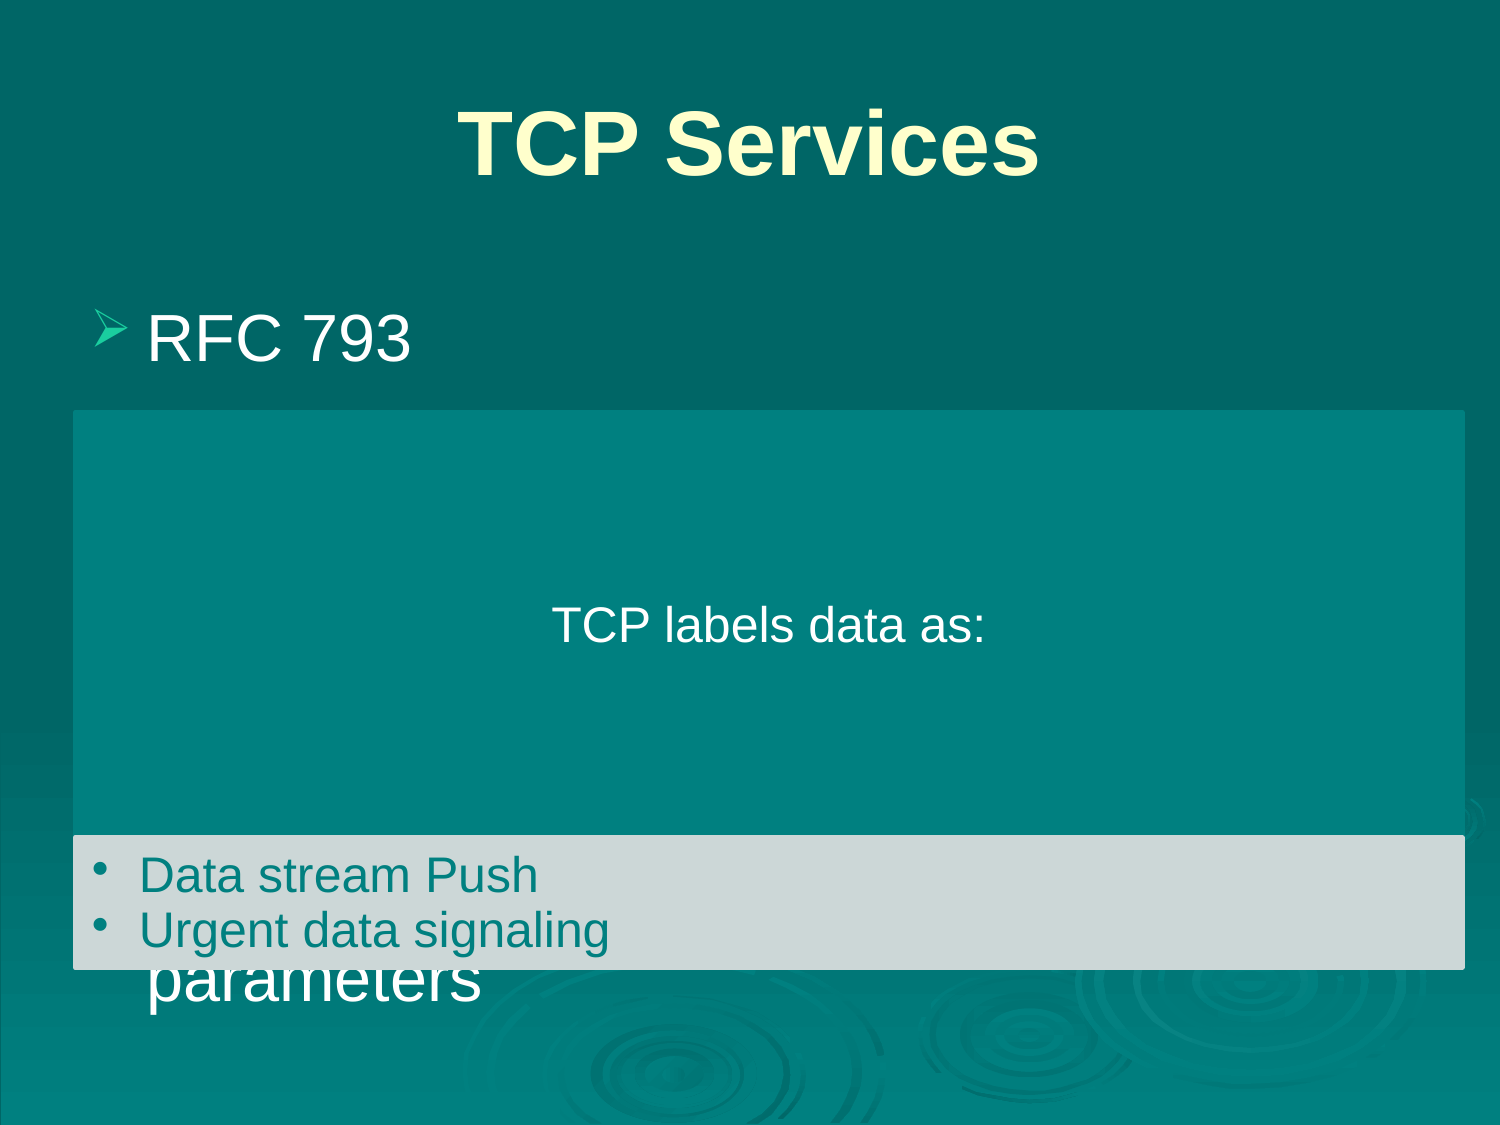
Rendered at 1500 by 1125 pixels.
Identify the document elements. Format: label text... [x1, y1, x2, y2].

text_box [74, 412, 1463, 838]
list RFC 793 defined in terms of primitives and parameters [74, 970, 1426, 1051]
list RFC 793 defined in terms of primitives and parameters [74, 287, 1426, 410]
title TCP Services [74, 45, 1426, 233]
